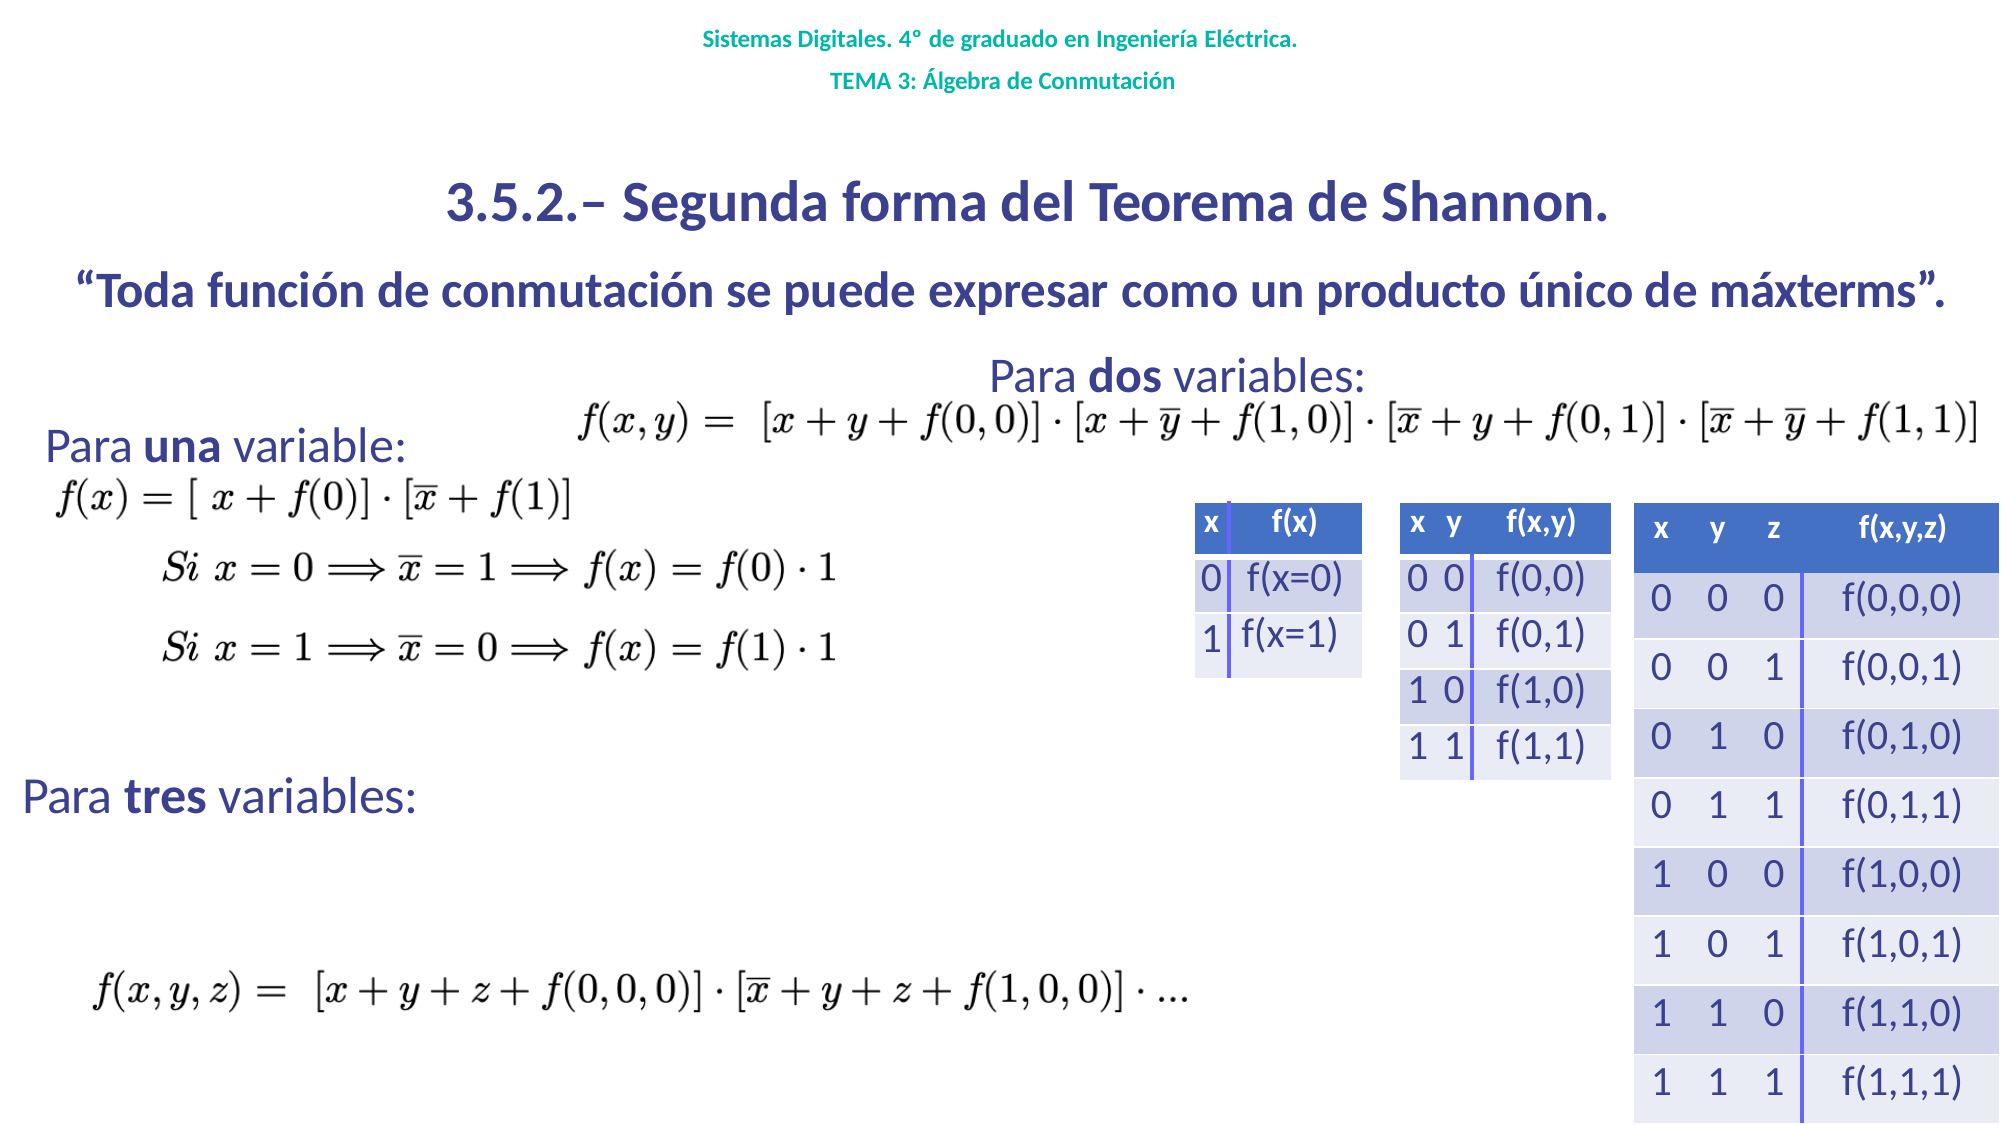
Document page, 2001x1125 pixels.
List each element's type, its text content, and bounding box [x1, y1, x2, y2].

table_cell 0 [1436, 560, 1470, 612]
table_cell 0 [1689, 917, 1746, 984]
table_header y [1689, 503, 1746, 573]
text_box Sistemas Digitales. 4º de graduado en Ingeniería Eléctrica. TEMA 3: Álgebra de Conmutación [698, 9, 1303, 95]
table_cell f(1,1,1) [1804, 1055, 1999, 1123]
table_cell 1 [1746, 1055, 1800, 1123]
table_cell 1 [1400, 670, 1436, 724]
picture [70, 950, 1212, 1033]
table_cell 0 [1634, 779, 1689, 846]
table_cell 0 [1400, 614, 1436, 668]
table_cell 1 [1436, 726, 1470, 780]
table_header f(x,y) [1472, 503, 1611, 554]
table_cell f(1,1,0) [1804, 986, 1999, 1054]
table_cell 0 [1634, 640, 1689, 708]
table_cell 0 [1634, 573, 1689, 638]
table_cell f(1,0,1) [1804, 917, 1999, 984]
text_box Para una variable: [0, 398, 462, 473]
table_cell f(0,0) [1474, 560, 1611, 612]
table_cell f(1,0) [1474, 670, 1611, 724]
table_cell 0 [1689, 640, 1746, 708]
table_cell f(0,1) [1474, 614, 1611, 668]
table_cell 0 [1689, 573, 1746, 638]
table_cell 1 [1634, 1055, 1689, 1123]
table_cell 0 [1634, 709, 1689, 777]
table_header z [1746, 503, 1802, 573]
table_header y [1436, 503, 1472, 554]
table_cell 0 [1400, 560, 1436, 612]
table_cell 0 [1746, 709, 1800, 777]
table_cell 1 [1634, 917, 1689, 984]
table_cell f(x=1) [1231, 614, 1362, 678]
picture [33, 380, 2000, 690]
table_cell 1 [1195, 614, 1227, 678]
table_cell 0 [1746, 986, 1800, 1054]
table_cell 1 [1746, 917, 1800, 984]
table_cell f(x=0) [1231, 560, 1362, 612]
table_cell 1 [1634, 848, 1689, 915]
table_header f(x,y,z) [1802, 503, 1999, 573]
table_cell f(0,0,1) [1804, 640, 1999, 708]
text_box Para dos variables: [859, 328, 1990, 380]
text_box Para tres variables: [20, 473, 1546, 824]
text_box 3.5.2.– Segunda forma del Teorema de Shannon. “Toda función de conmutación se puede expresar como un producto único de máxterms”. [63, 133, 1958, 318]
table_cell 1 [1436, 614, 1470, 668]
table_cell 0 [1746, 573, 1800, 638]
table_cell 0 [1746, 848, 1800, 915]
table_header x [1400, 503, 1436, 554]
table_cell 1 [1746, 779, 1800, 846]
table_cell 1 [1689, 986, 1746, 1054]
table_cell f(1,0,0) [1804, 848, 1999, 915]
table_cell 0 [1436, 670, 1470, 724]
table_header f(x) [1231, 503, 1362, 554]
table_cell 1 [1689, 709, 1746, 777]
table_header x [1634, 503, 1689, 573]
table_cell 1 [1634, 986, 1689, 1054]
table_cell f(0,1,1) [1804, 779, 1999, 846]
table_cell 1 [1746, 640, 1800, 708]
table_cell f(0,1,0) [1804, 709, 1999, 777]
table_header x [1195, 503, 1227, 554]
table_cell 0 [1195, 560, 1227, 612]
table_cell 1 [1689, 1055, 1746, 1123]
table_cell f(1,1) [1474, 726, 1611, 780]
table_cell 1 [1689, 779, 1746, 846]
table_cell 1 [1400, 726, 1436, 780]
table_cell 0 [1689, 848, 1746, 915]
table_cell f(0,0,0) [1804, 573, 1999, 638]
